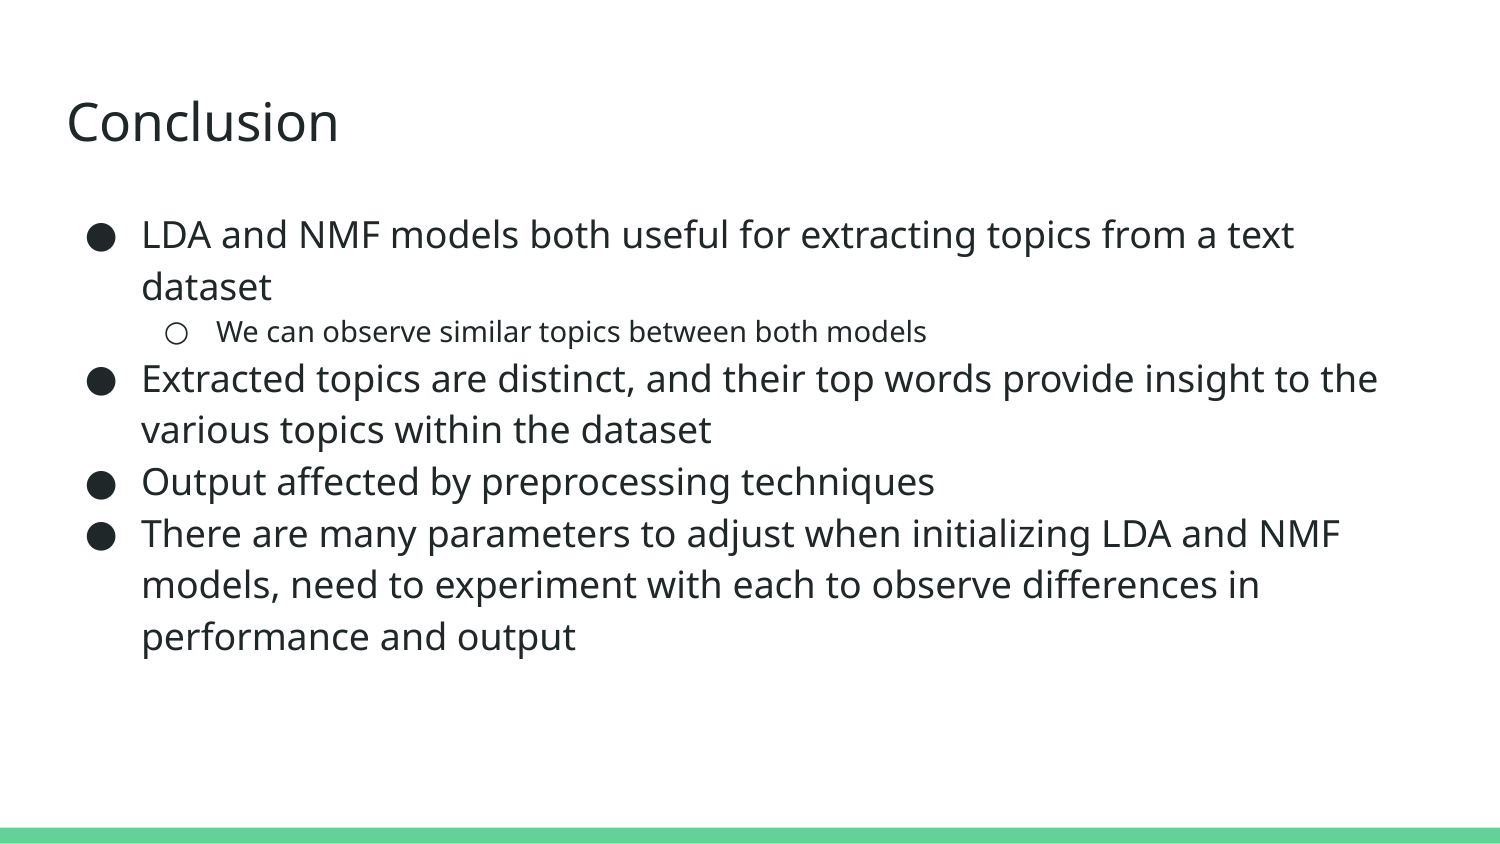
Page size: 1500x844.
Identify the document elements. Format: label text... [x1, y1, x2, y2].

title Conclusion [51, 72, 1449, 167]
list LDA and NMF models both useful for extracting topics from a text dataset We can observe similar topics between both models Extracted topics are distinct, and their top words provide insight to the various topics within the dataset Output affected by preprocessing techniques There are many parameters to adjust when initializing LDA and NMF models, need to experiment with each to observe differences in performance and output [51, 189, 1449, 750]
